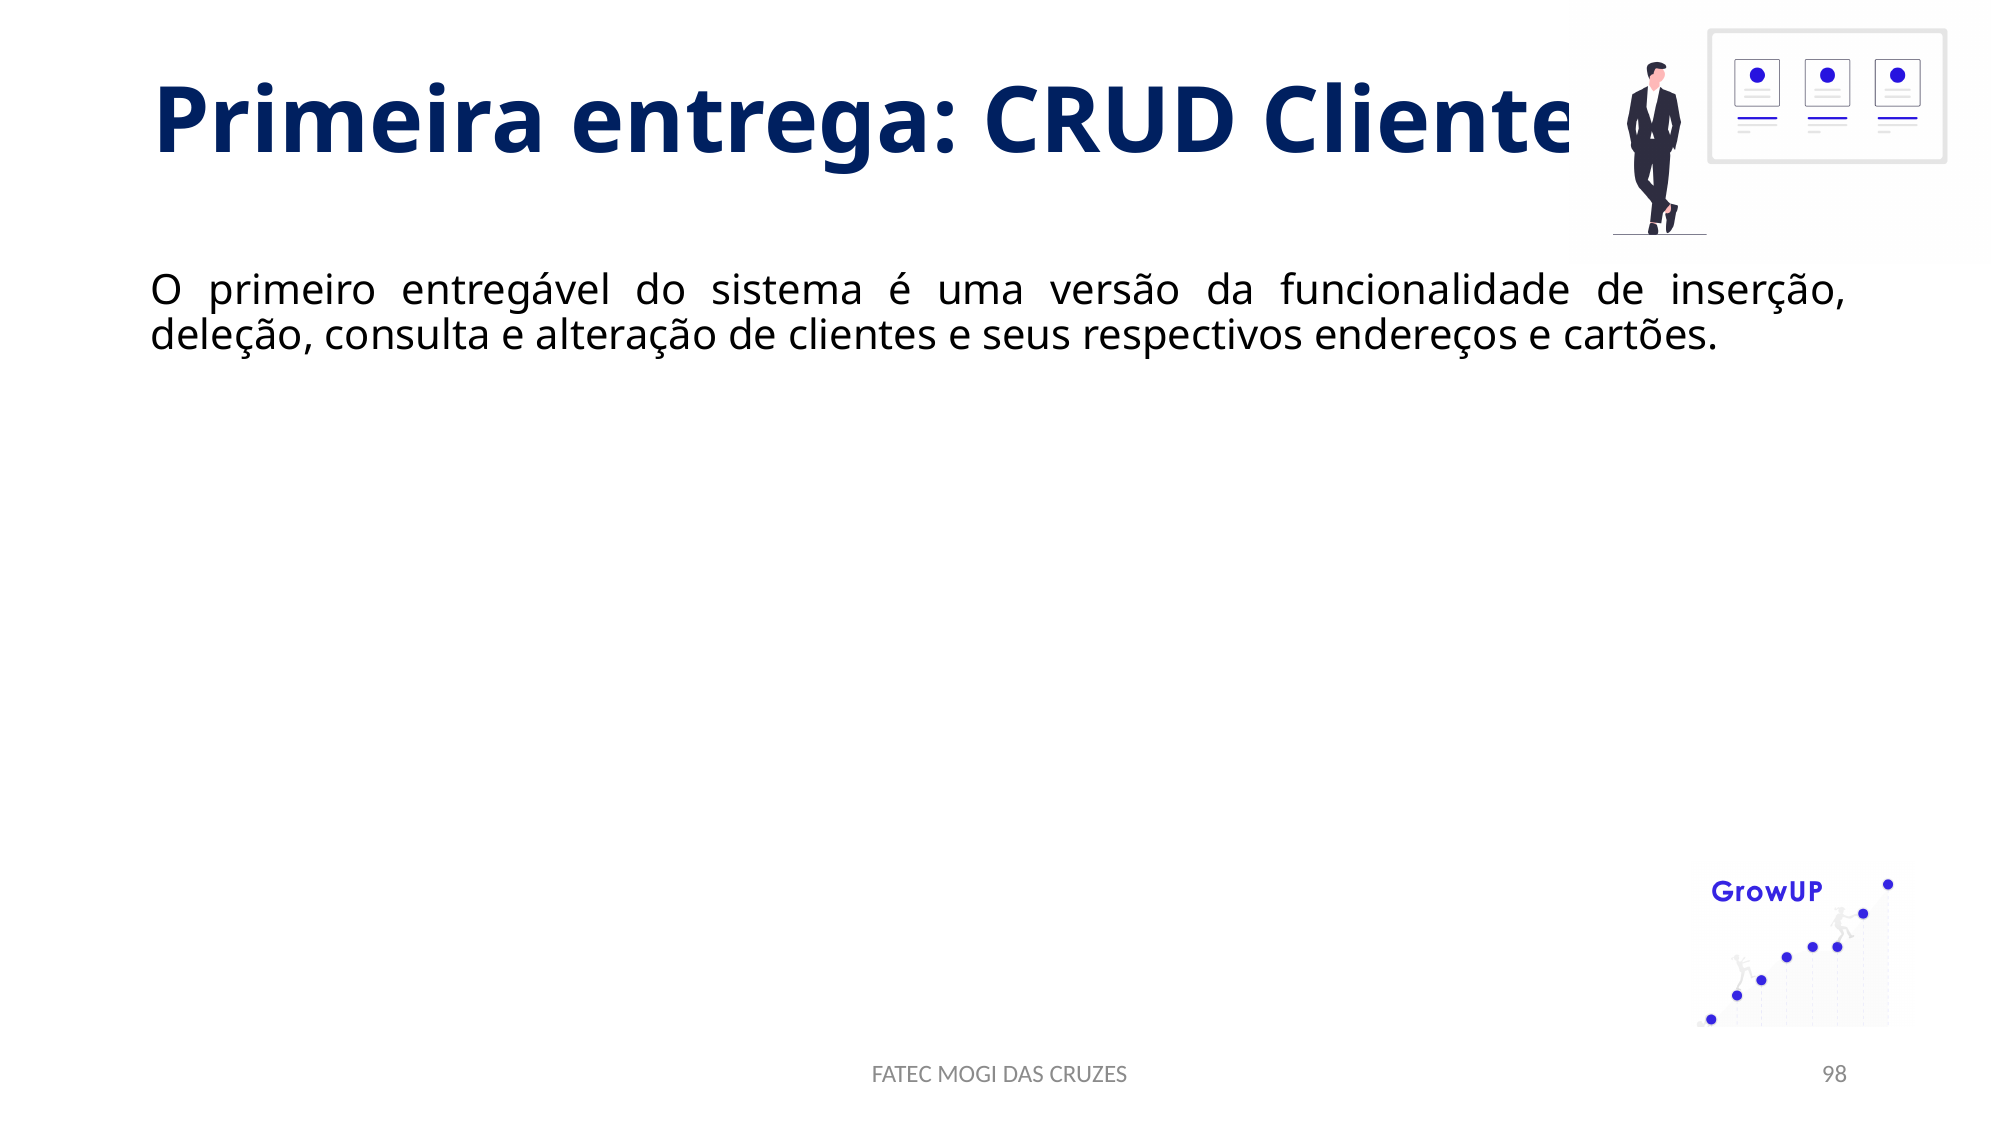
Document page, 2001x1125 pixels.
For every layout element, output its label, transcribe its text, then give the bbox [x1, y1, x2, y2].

picture [1569, 0, 1991, 264]
text_box O primeiro entregável do sistema é uma versão da funcionalidade de inserção, deleção, consulta e alteração de clientes e seus respectivos endereços e cartões. [85, 261, 1863, 877]
picture [1691, 861, 1915, 1027]
title Primeira entrega: CRUD Cliente [137, 14, 1569, 232]
slide_number 98 [1412, 1042, 1863, 1103]
footer FATEC MOGI DAS CRUZES [662, 1042, 1338, 1103]
